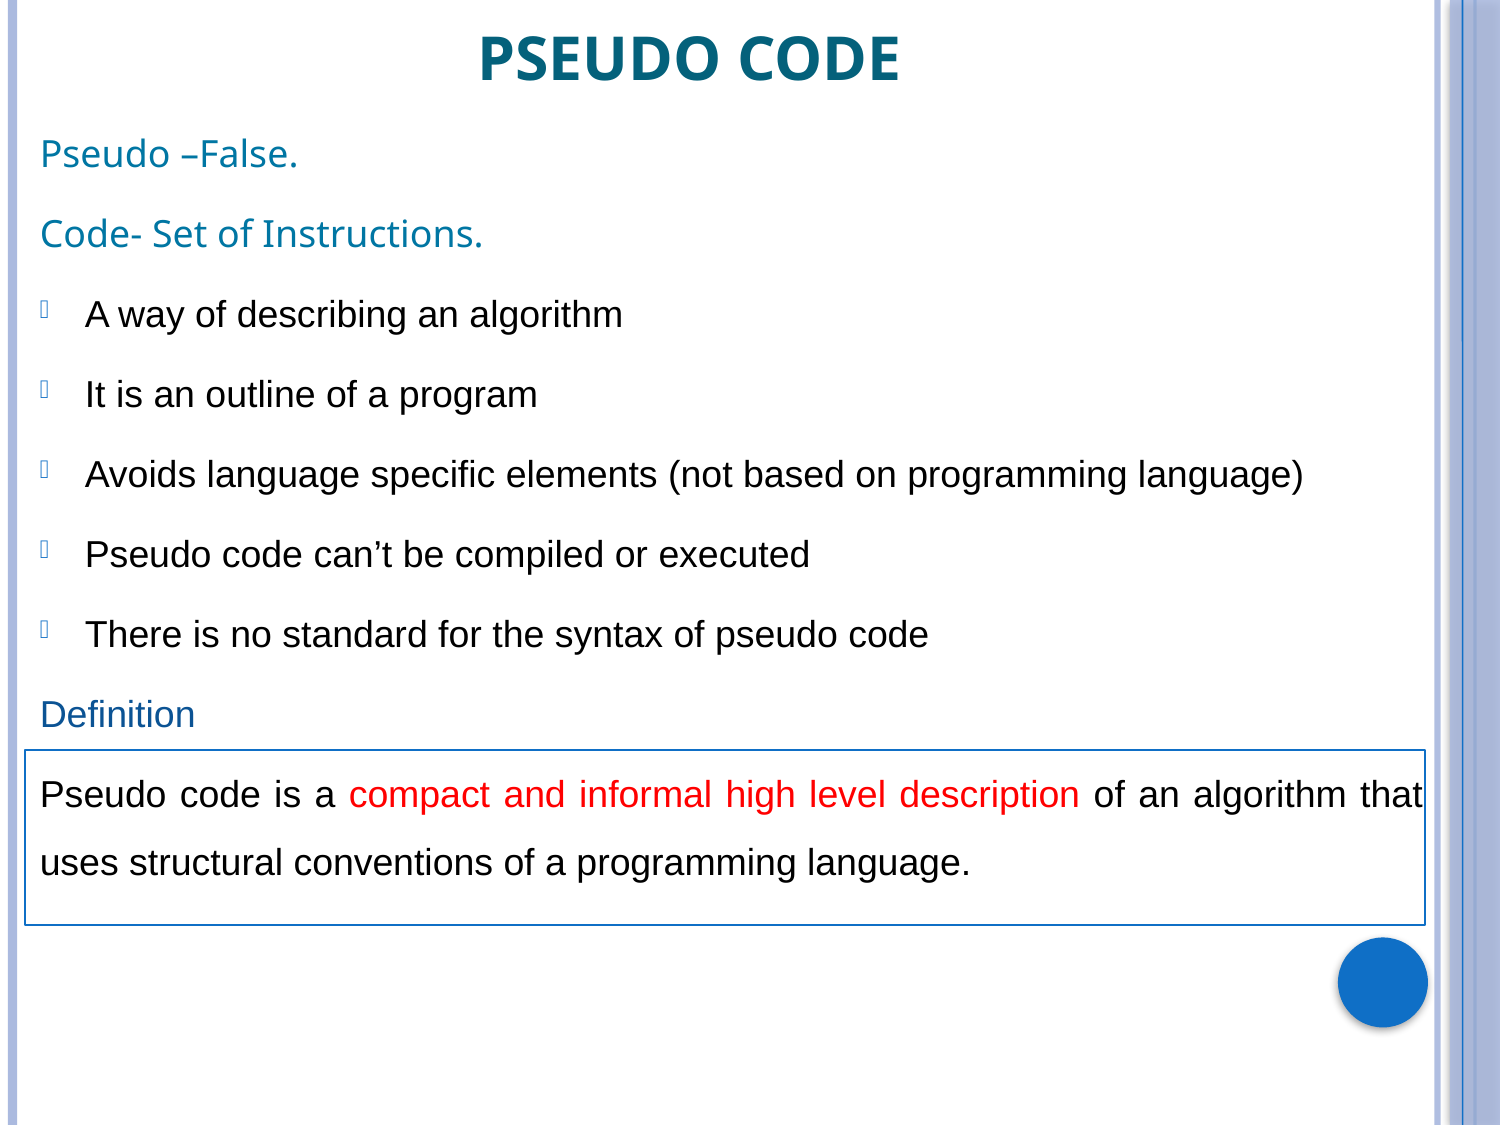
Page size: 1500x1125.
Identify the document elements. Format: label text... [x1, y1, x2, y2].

title Pseudo Code [77, 12, 1302, 99]
list Pseudo –False. Code- Set of Instructions. A way of describing an algorithm It is an outline of a program Avoids language specific elements (not based on programming language) Pseudo code can’t be compiled or executed There is no standard for the syntax of pseudo code Definition Pseudo code is a compact and informal high level description of an algorithm that uses structural conventions of a programming language. [24, 99, 1438, 1125]
text_box [23, 748, 1427, 927]
